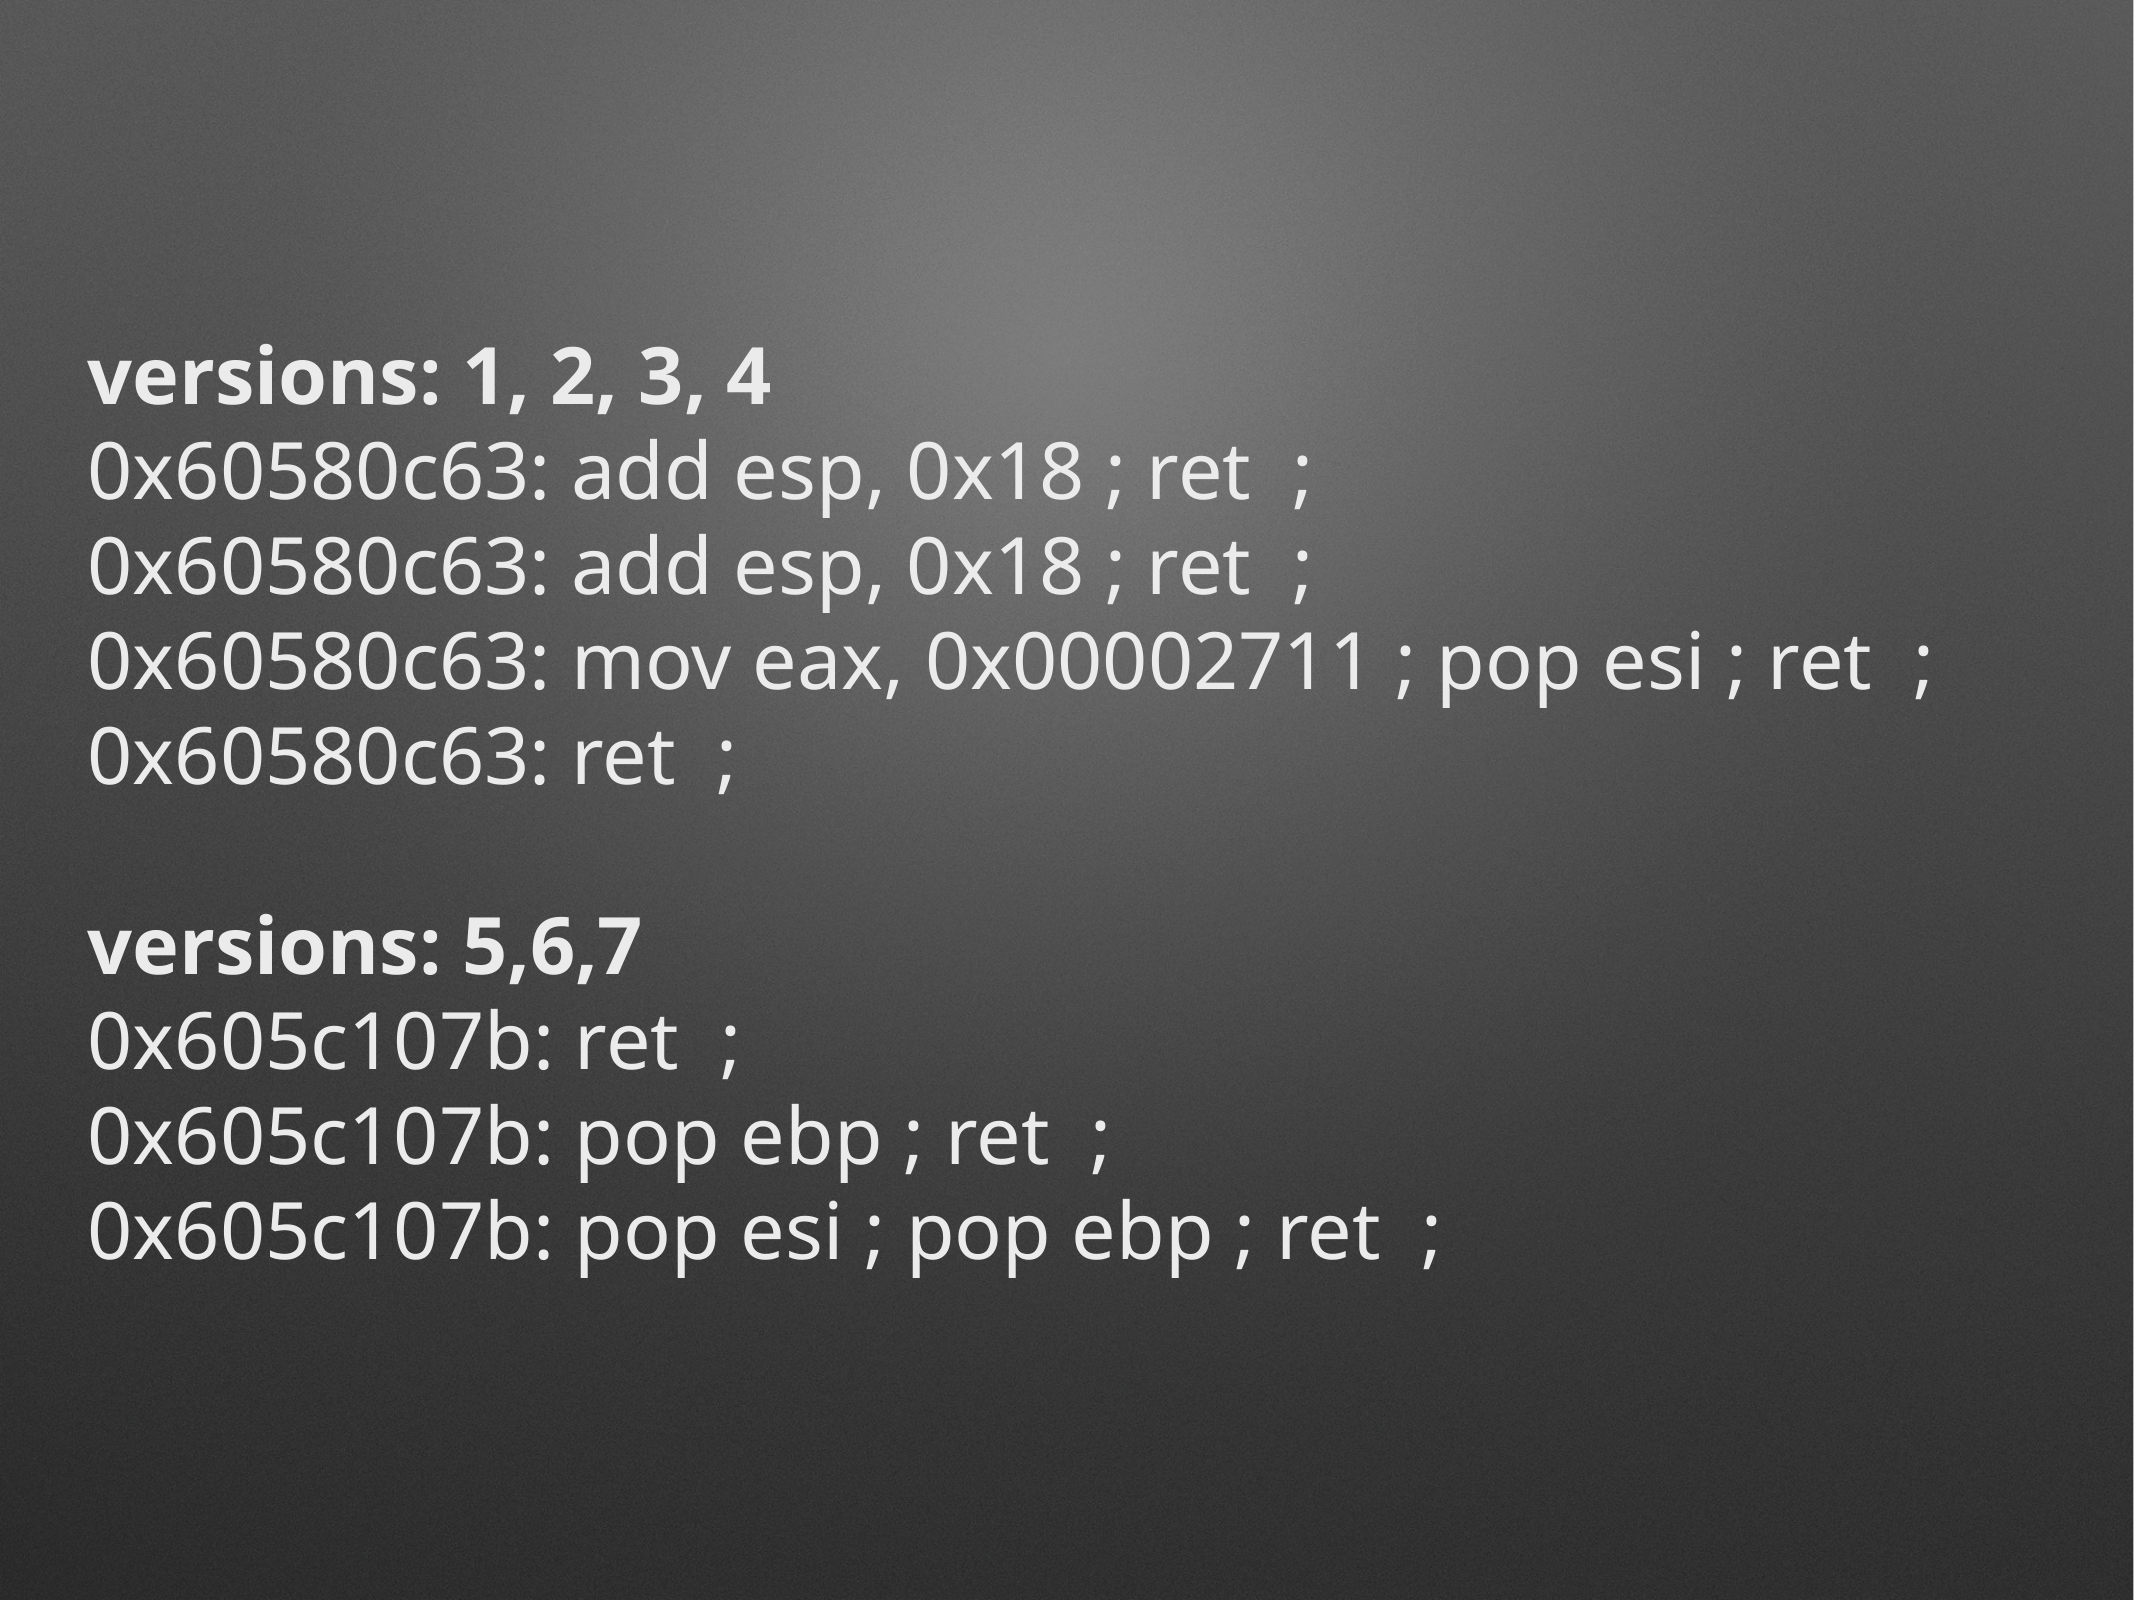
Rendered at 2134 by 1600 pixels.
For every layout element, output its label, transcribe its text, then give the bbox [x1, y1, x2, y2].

text_box versions: 1, 2, 3, 4 0x60580c63: add esp, 0x18 ; ret ; 0x60580c63: add esp, 0x18 ; ret ; 0x60580c63: mov eax, 0x00002711 ; pop esi ; ret ; 0x60580c63: ret ; versions: 5,6,7 0x605c107b: ret ; 0x605c107b: pop ebp ; ret ; 0x605c107b: pop esi ; pop ebp ; ret ; [79, 316, 1944, 1284]
picture [0, 0, 2134, 1600]
